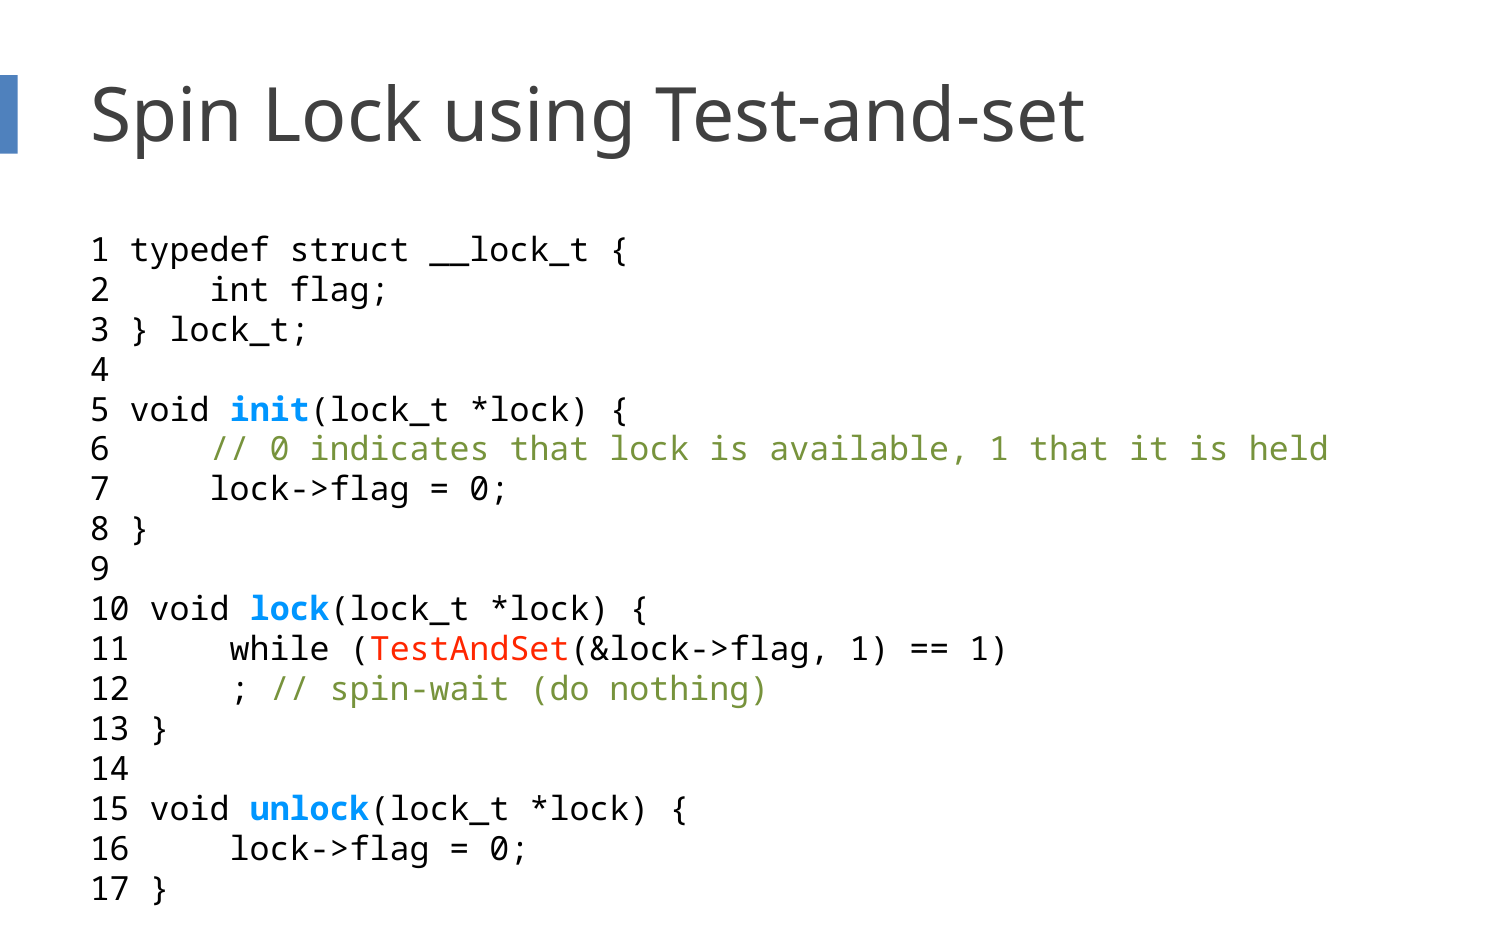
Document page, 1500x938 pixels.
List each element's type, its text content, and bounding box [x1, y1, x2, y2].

title Spin Lock using Test-and-set [75, 37, 1425, 186]
text_box 1 typedef struct __lock_t { 2 int flag; 3 } lock_t; 4 5 void init(lock_t *lock) { 6 // 0 indicates that lock is available, 1 that it is held 7 lock->flag = 0; 8 } 9 10 void lock(lock_t *lock) { 11 while (TestAndSet(&lock->flag, 1) == 1) 12 ; // spin-wait (do nothing) 13 } 14 15 void unlock(lock_t *lock) { 16 lock->flag = 0; 17 } [75, 220, 1459, 914]
